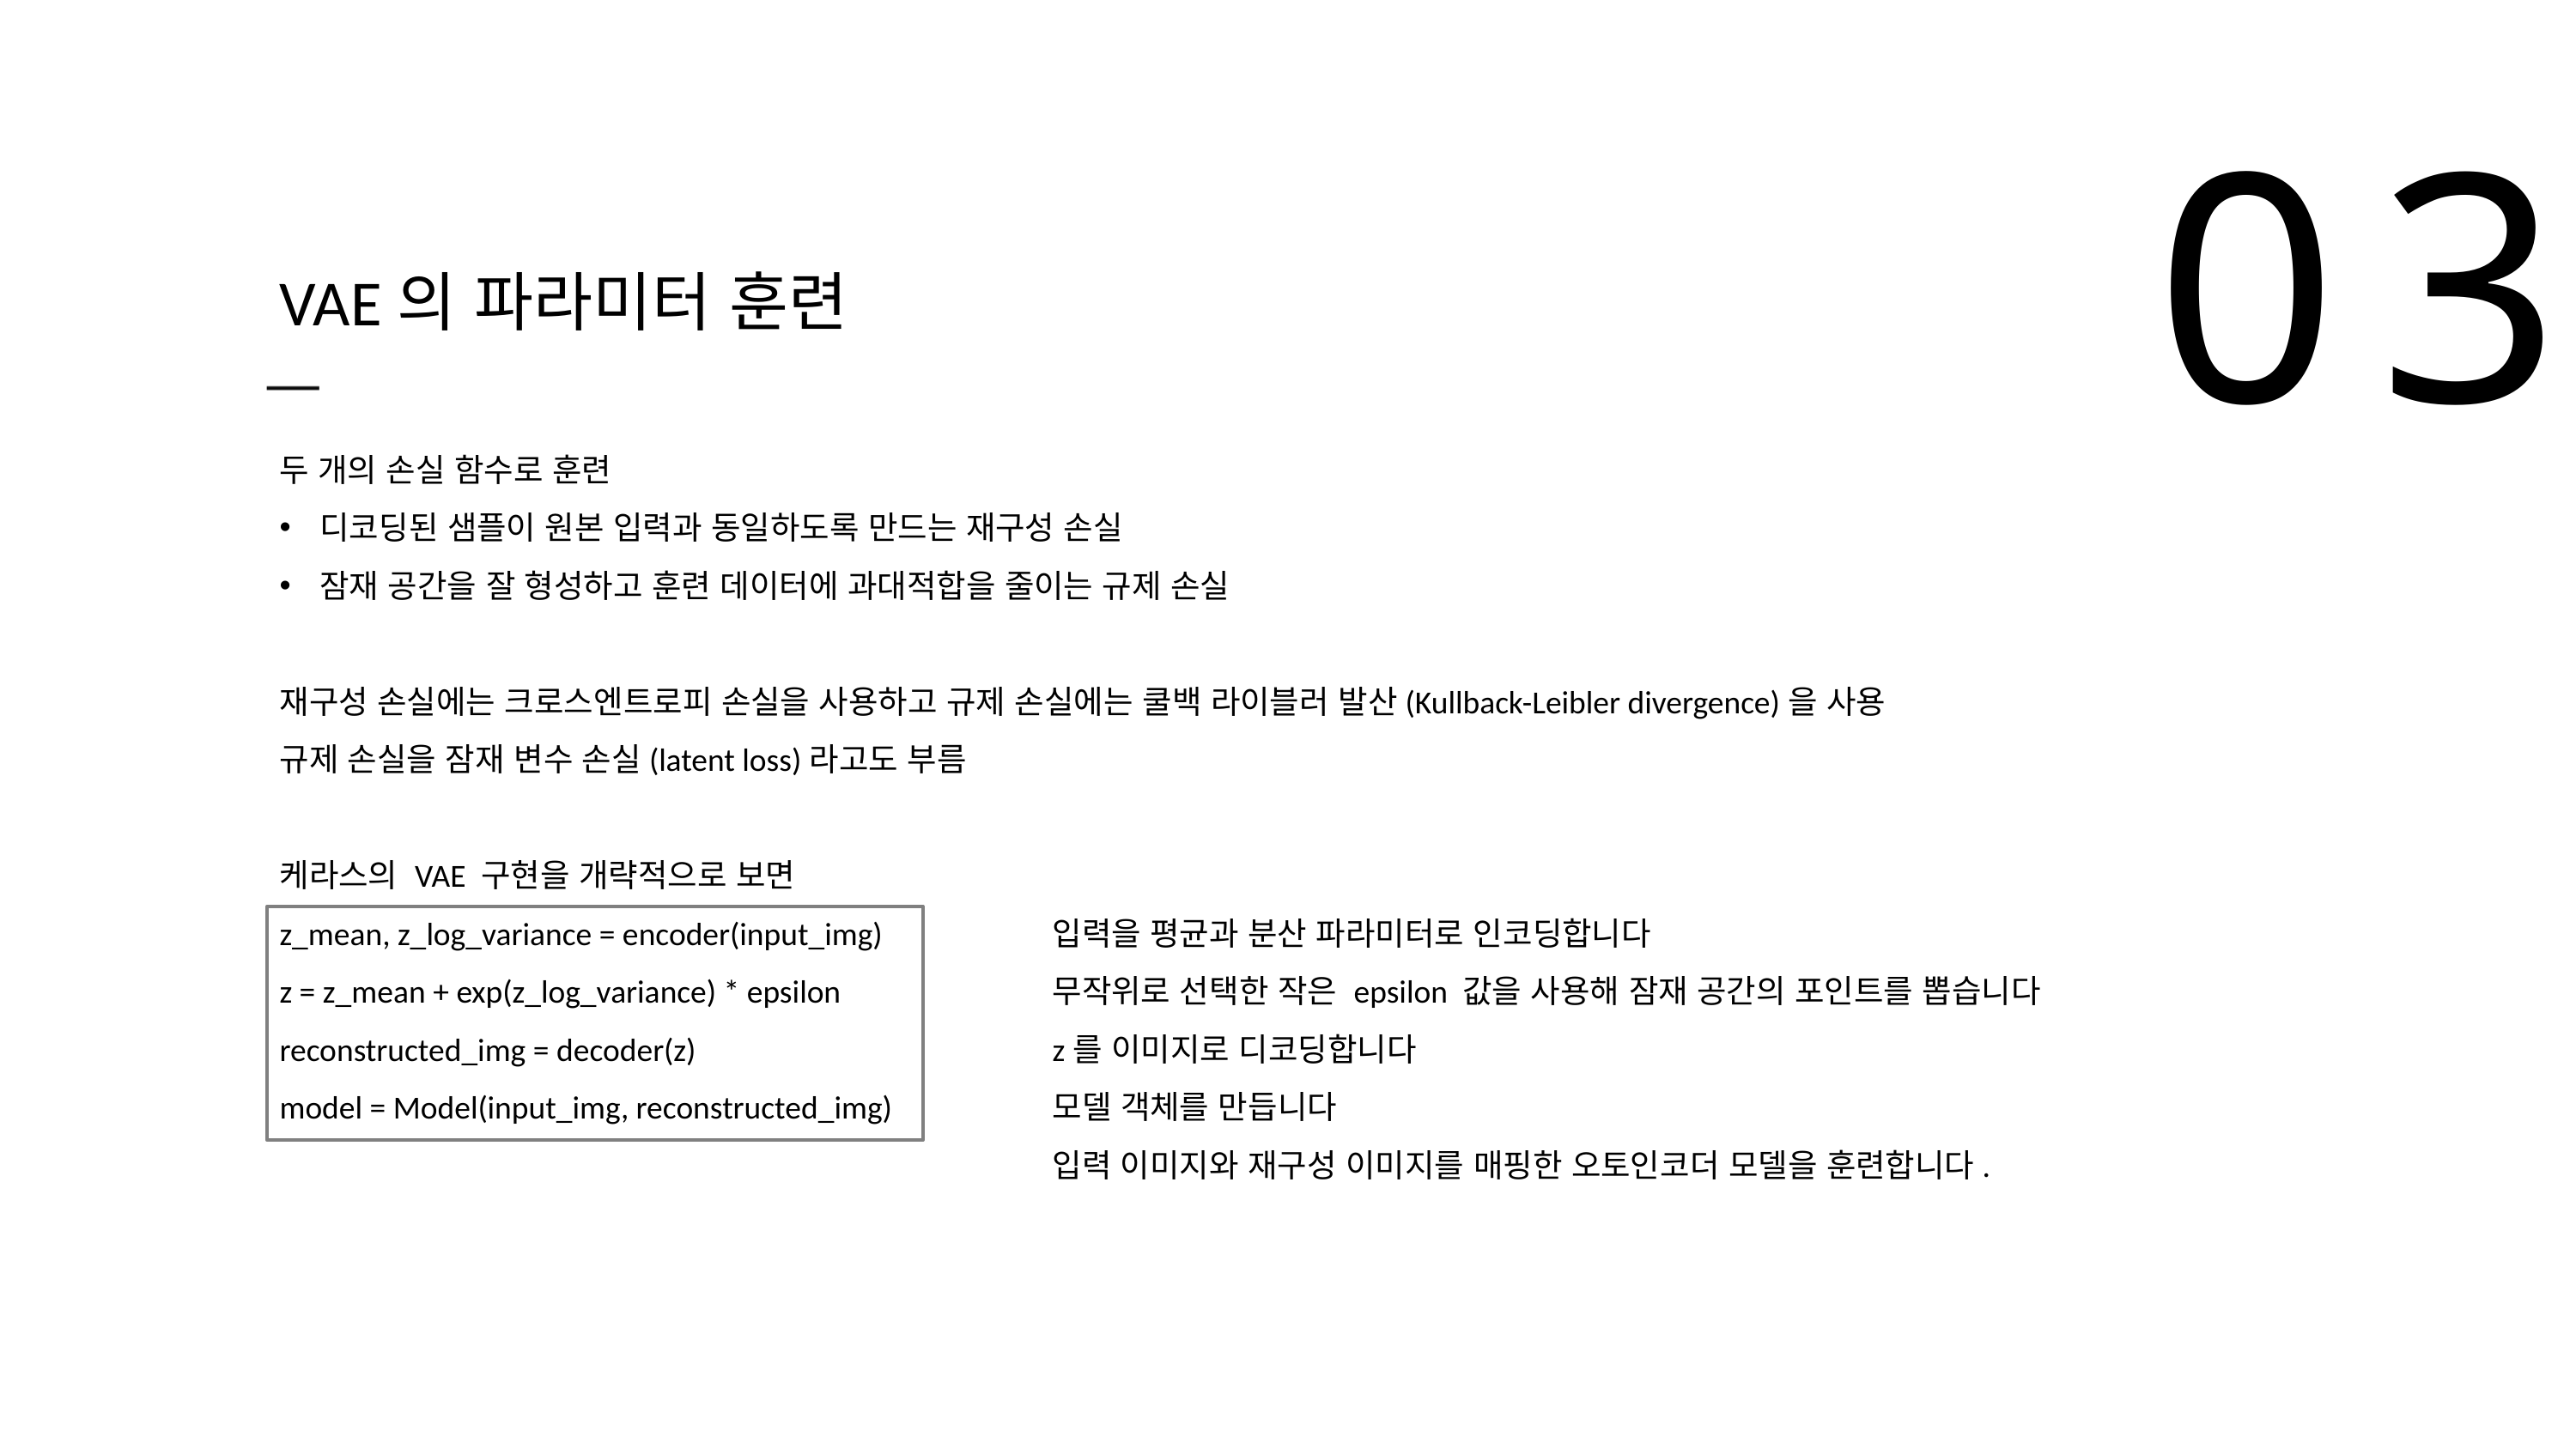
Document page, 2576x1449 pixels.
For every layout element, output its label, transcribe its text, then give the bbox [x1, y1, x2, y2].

text_box [265, 905, 925, 1142]
text_box VAE의 파라미터 훈련 [266, 255, 1171, 345]
text_box 03 [2066, 76, 2576, 472]
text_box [266, 381, 319, 396]
text_box 두 개의 손실 함수로 훈련 디코딩된 샘플이 원본 입력과 동일하도록 만드는 재구성 손실 잠재 공간을 잘 형성하고 훈련 데이터에 과대적합을 줄이는 규제 손실 재구성 손실에는 크로스엔트로피 손실을 사용하고 규제 손실에는 쿨백 라이블러 발산(Kullback-Leibler divergence)을 사용 규제 손실을 잠재 변수 손실(latent loss)라고도 부름 케라스의 VAE 구현을 개략적으로 보면 z_mean, z_log_variance = encoder(input_img) 입력을 평균과 분산 파라미터로 인코딩합니다 z = z_mean + exp(z_log_variance) * epsilon 무작위로 선택한 작은 epsilon 값을 사용해 잠재 공간의 포인트를 뽑습니다 reconstructed_img = decoder(z) z를 이미지로 디코딩합니다 model = Model(input_img, reconstructed_img) 모델 객체를 만듭니다 입력 이미지와 재구성 이미지를 매핑한 오토인코더 모델을 훈련합니다. [266, 423, 2347, 1190]
